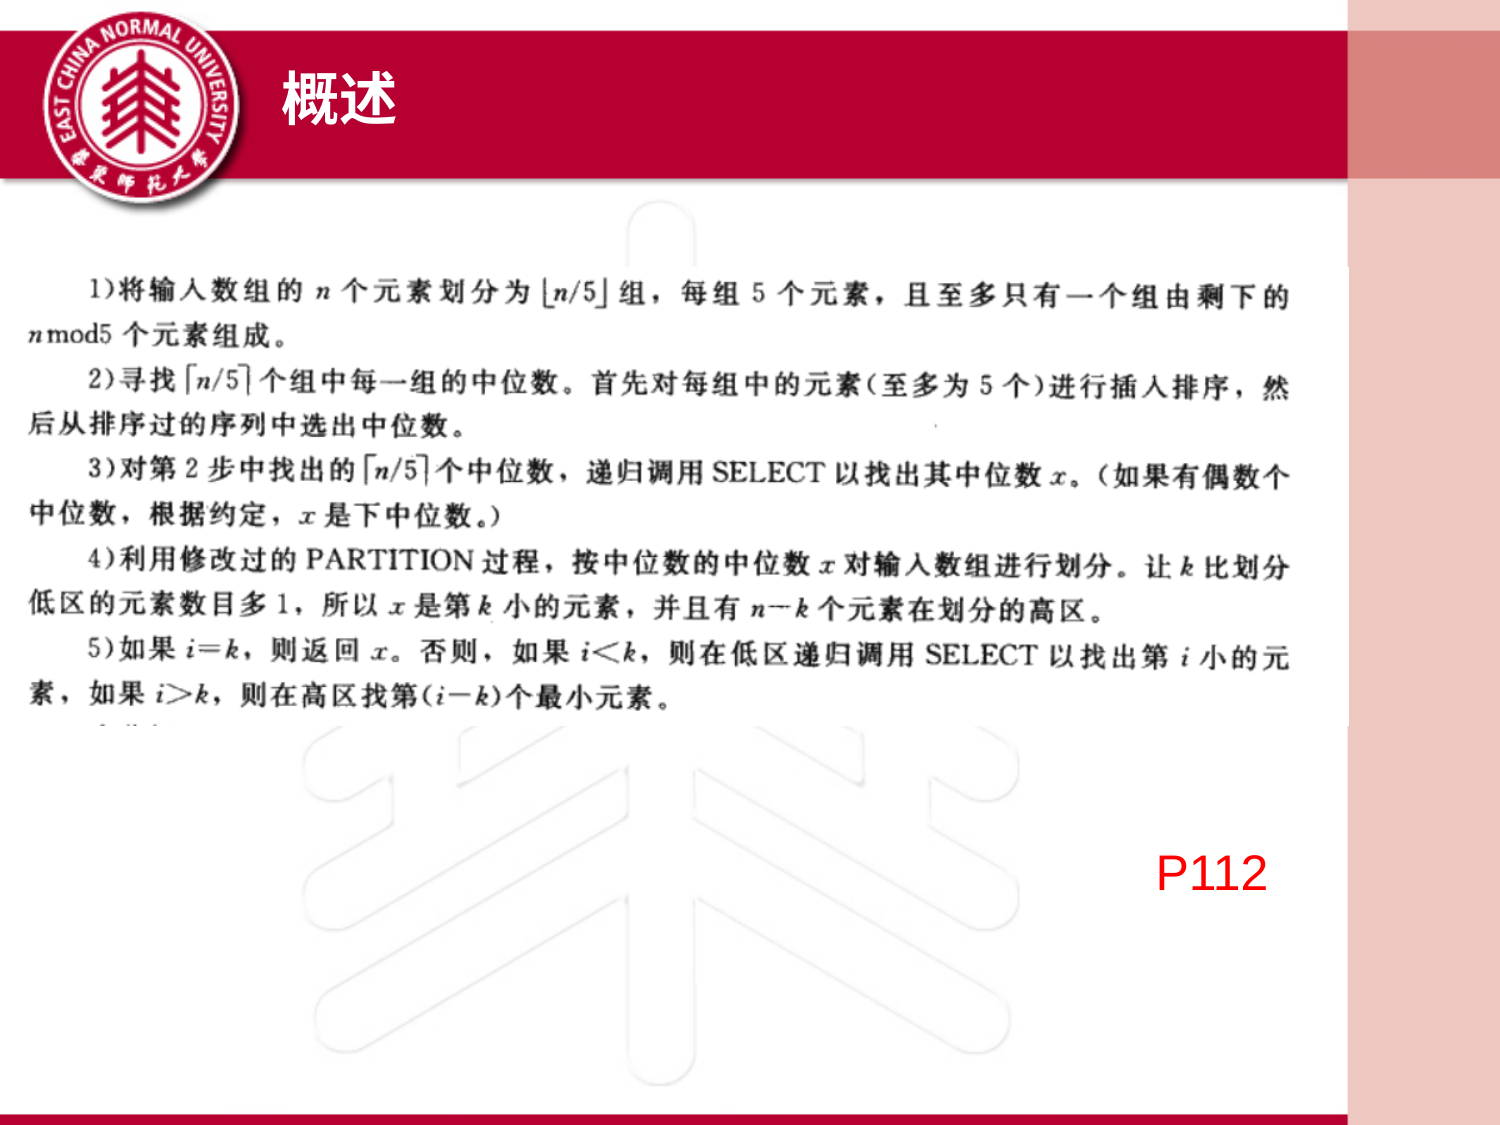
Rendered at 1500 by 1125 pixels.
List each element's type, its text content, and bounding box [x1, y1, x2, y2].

text_box 概述 [266, 54, 413, 140]
picture [0, 0, 1500, 1125]
text_box P112 [1140, 832, 1284, 908]
